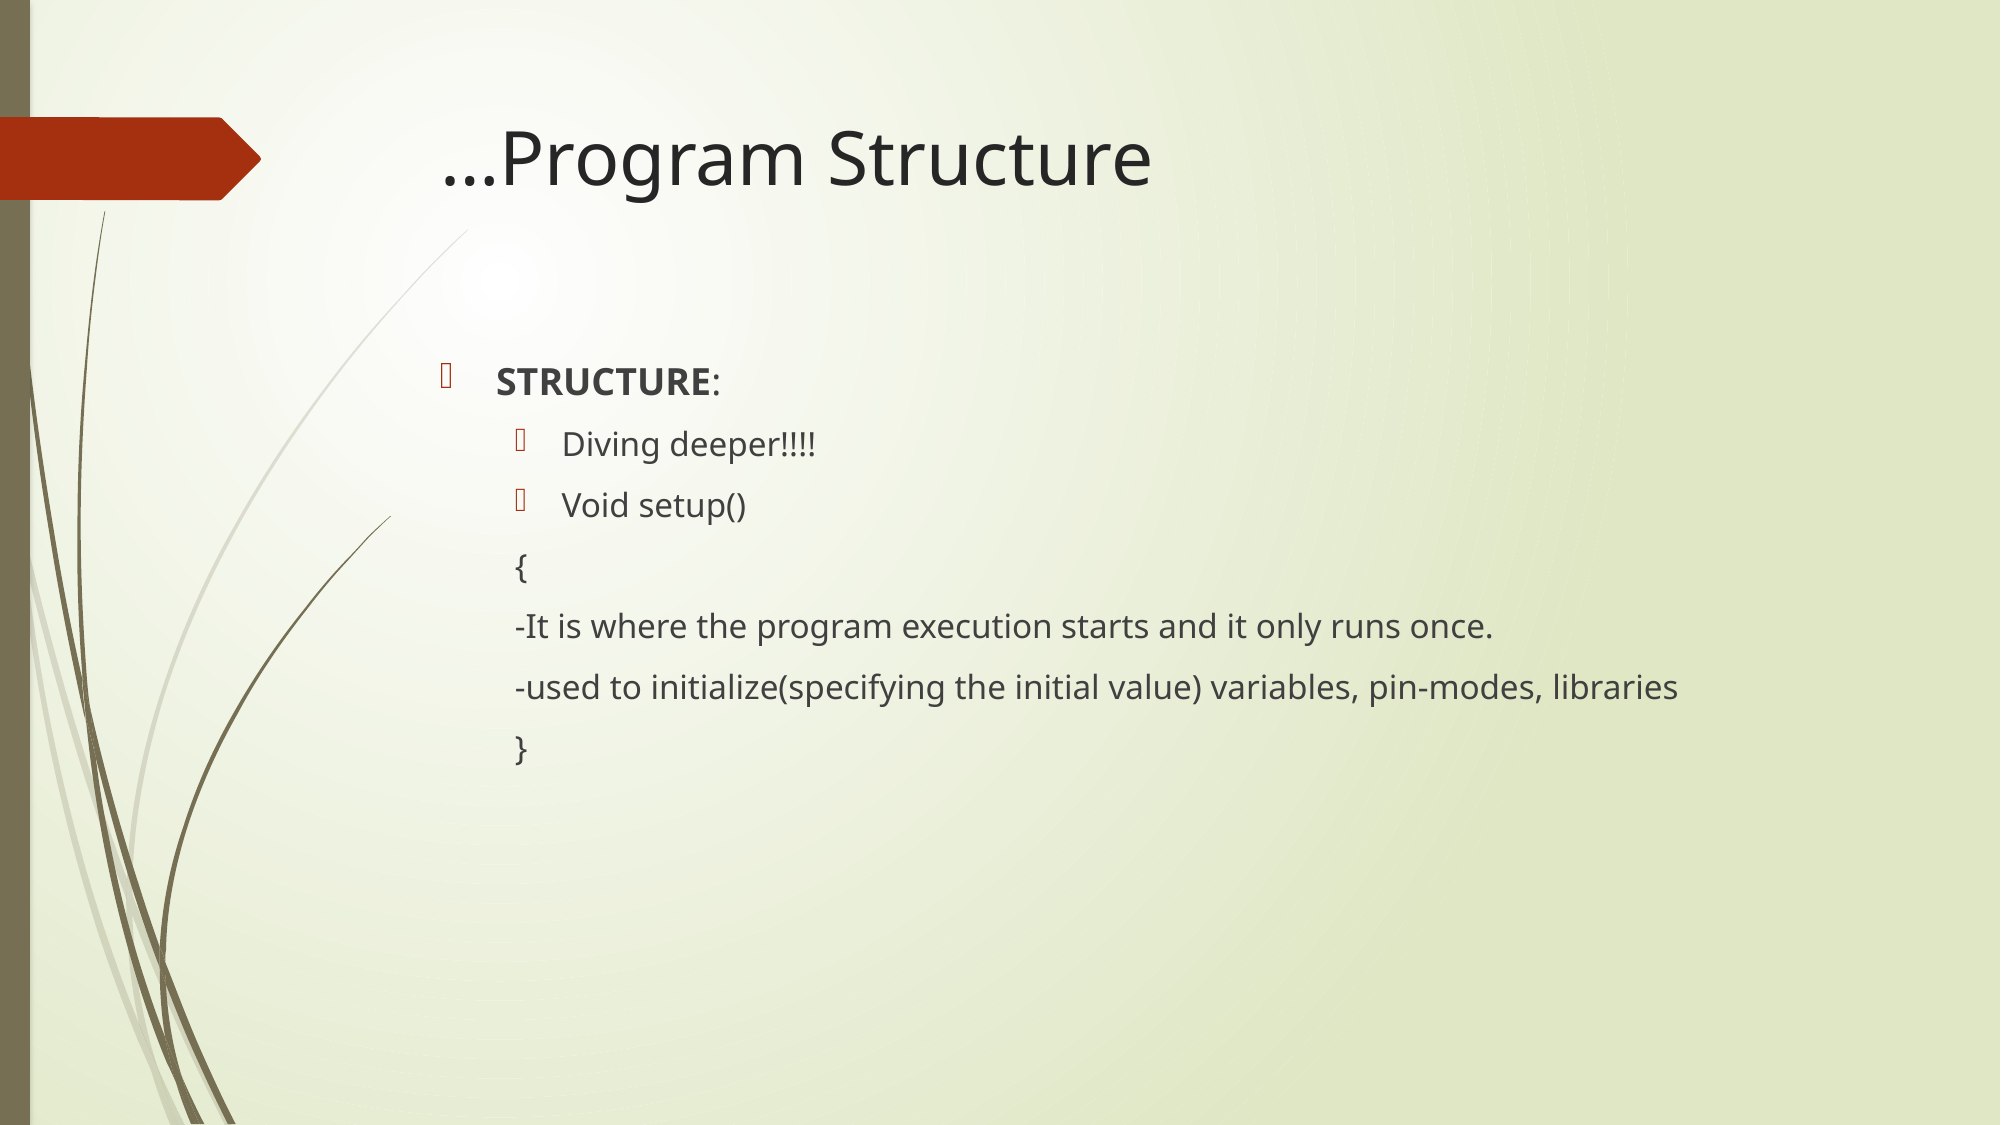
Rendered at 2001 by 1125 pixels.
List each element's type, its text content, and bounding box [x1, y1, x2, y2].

list STRUCTURE: Diving deeper!!!! Void setup() { -It is where the program execution starts and it only runs once. -used to initialize(specifying the initial value) variables, pin-modes, libraries } [424, 350, 1888, 970]
title …Program Structure [425, 102, 1888, 313]
